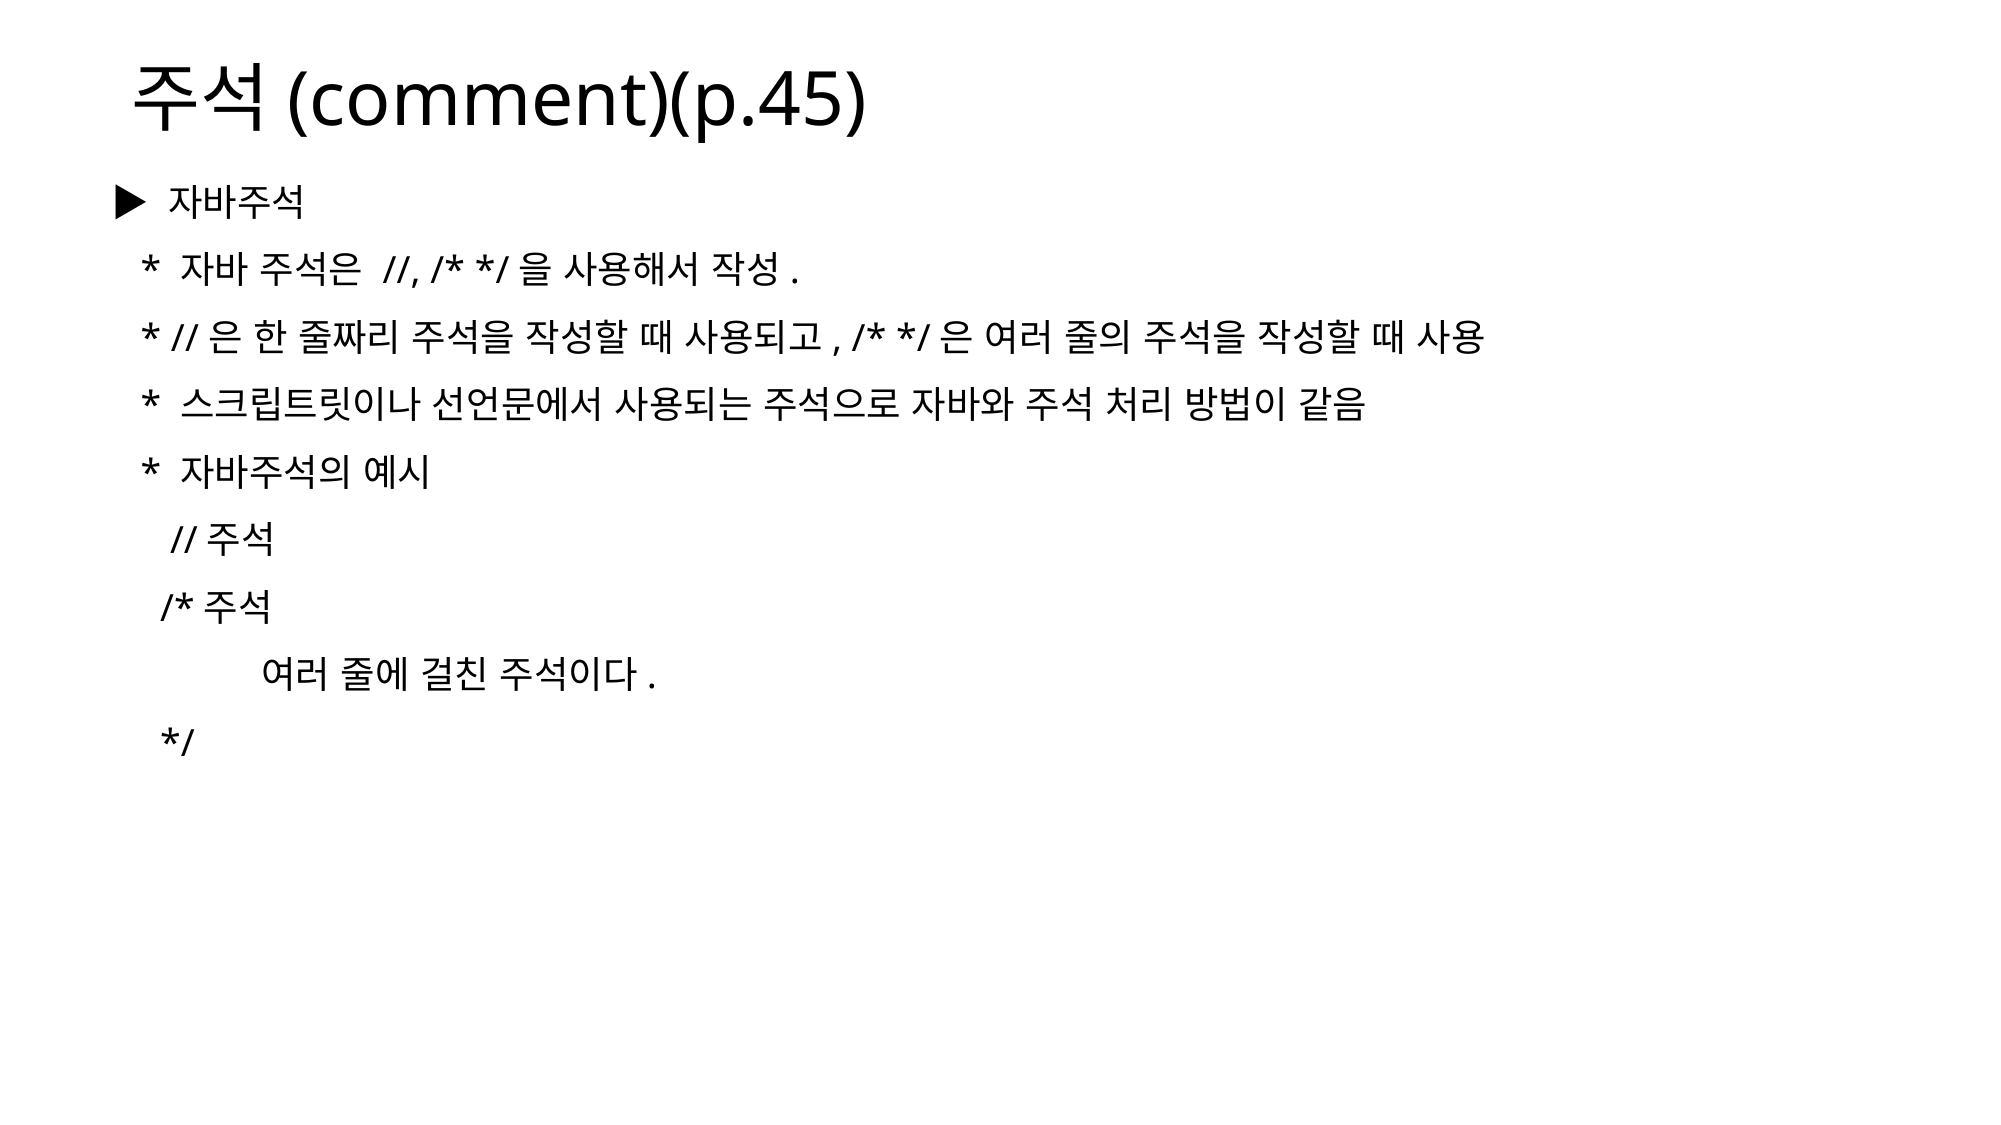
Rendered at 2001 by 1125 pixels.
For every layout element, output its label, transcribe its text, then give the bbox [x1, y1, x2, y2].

text_box ▶ 자바주석 * 자바 주석은 //, /* */을 사용해서 작성. * //은 한 줄짜리 주석을 작성할 때 사용되고, /* */은 여러 줄의 주석을 작성할 때 사용 * 스크립트릿이나 선언문에서 사용되는 주석으로 자바와 주석 처리 방법이 같음 * 자바주석의 예시 //주석 /*주석 여러 줄에 걸친 주석이다. */ [96, 148, 1926, 771]
text_box 주석(comment)(p.45) [116, 42, 1973, 148]
